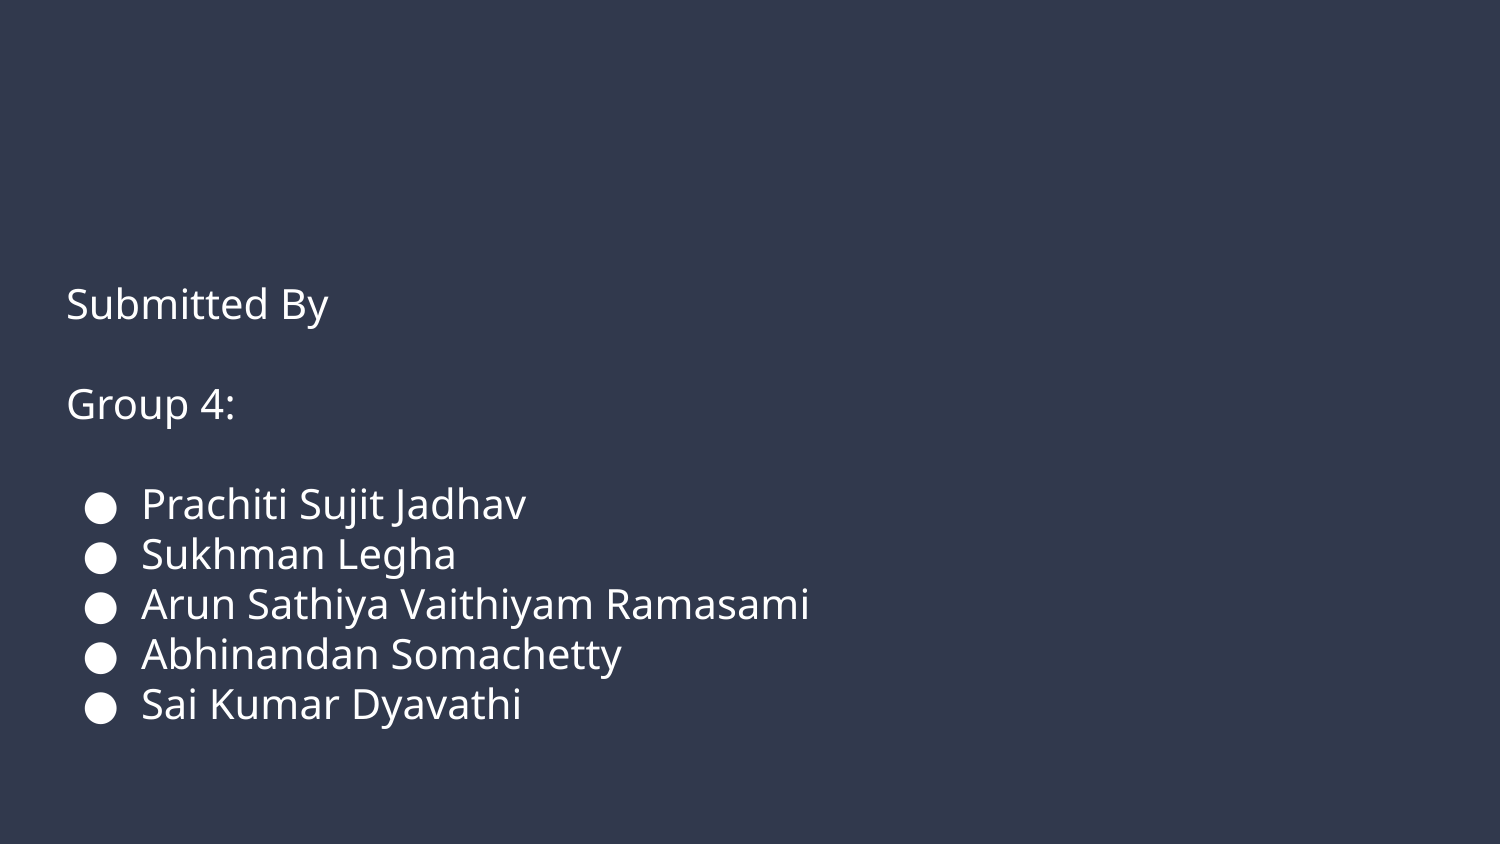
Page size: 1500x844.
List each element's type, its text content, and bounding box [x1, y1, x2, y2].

title Submitted By Group 4: Prachiti Sujit Jadhav Sukhman Legha Arun Sathiya Vaithiyam Ramasami Abhinandan Somachetty Sai Kumar Dyavathi [51, 136, 1457, 794]
